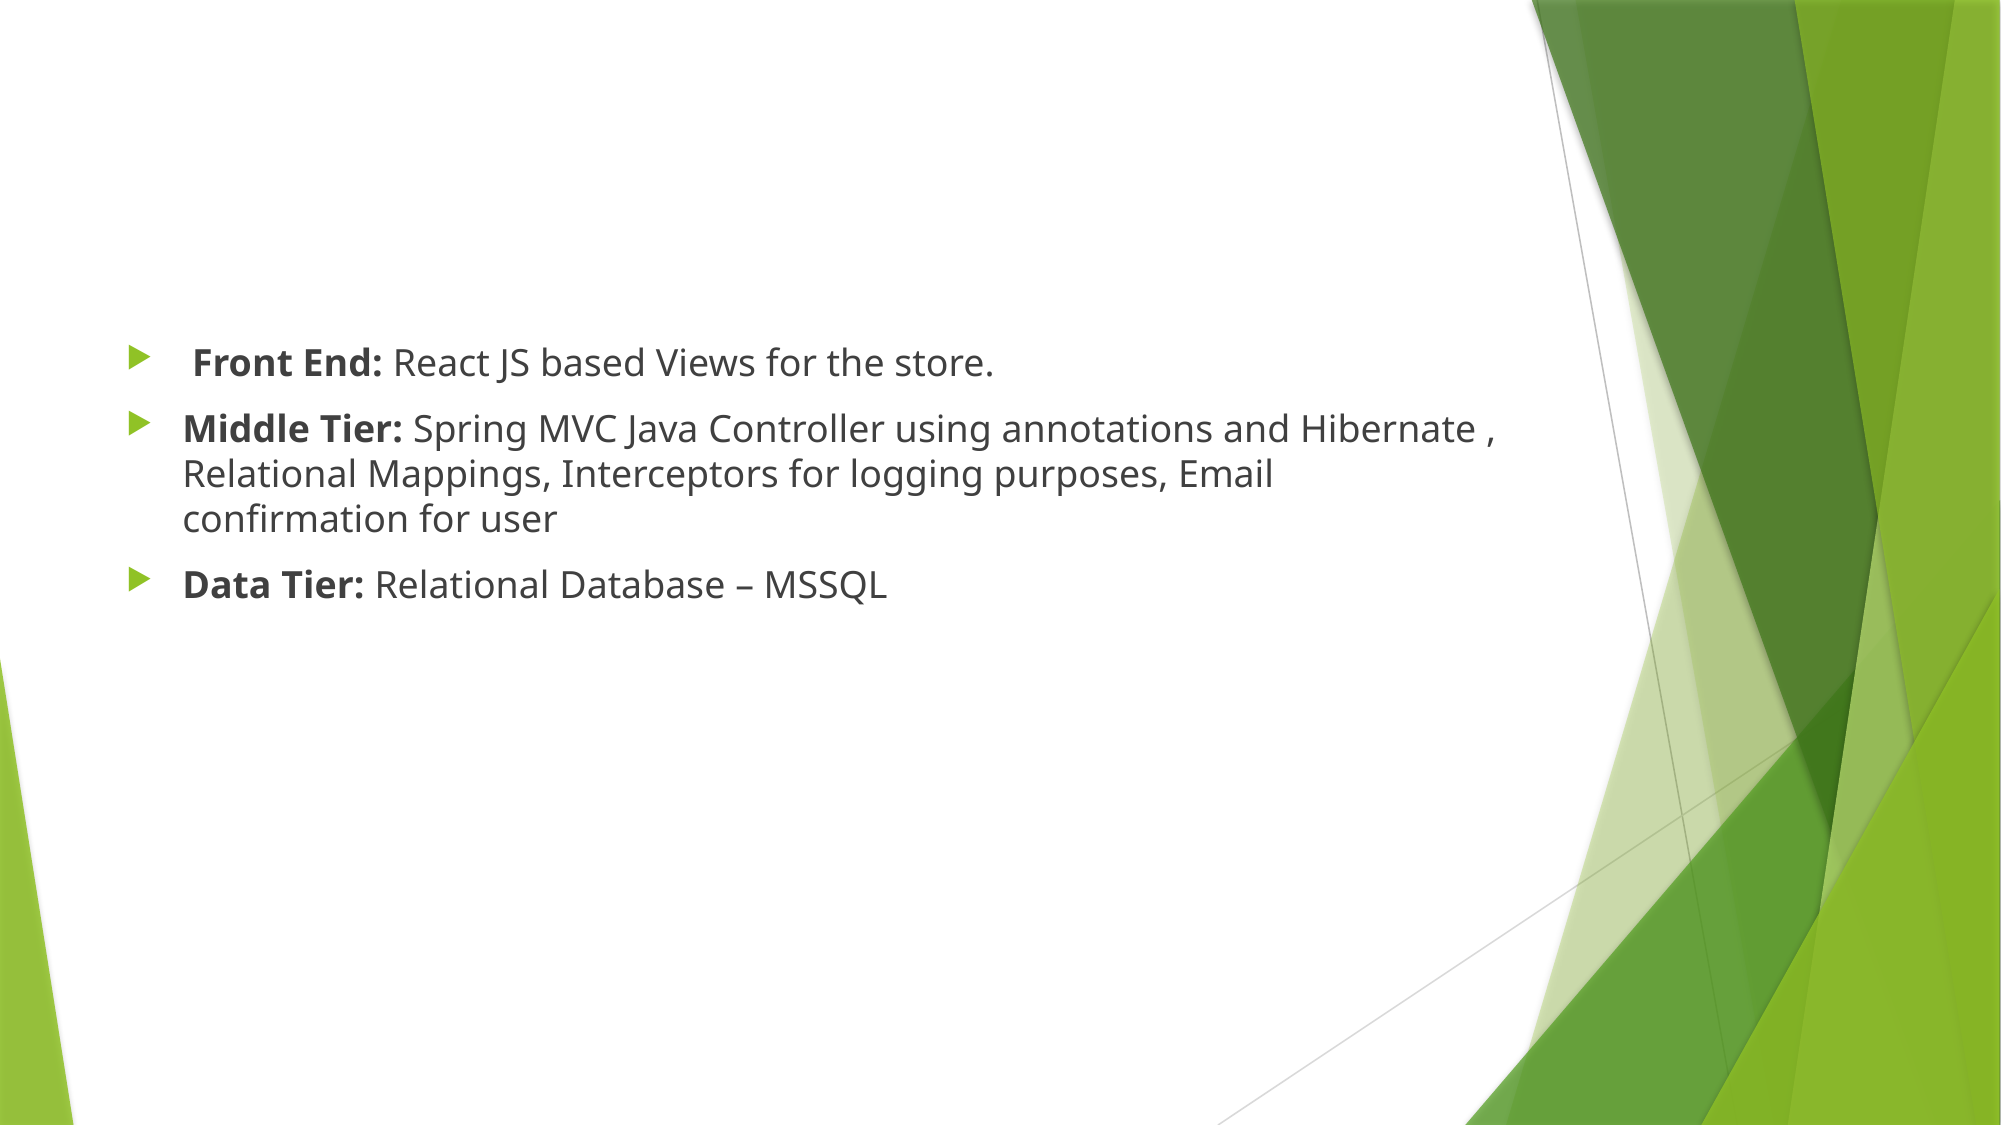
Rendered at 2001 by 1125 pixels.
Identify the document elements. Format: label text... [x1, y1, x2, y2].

list Front End: React JS based Views for the store. Middle Tier: Spring MVC Java Controller using annotations and Hibernate , Relational Mappings, Interceptors for logging purposes, Email confirmation for user Data Tier: Relational Database – MSSQL [111, 265, 1522, 992]
